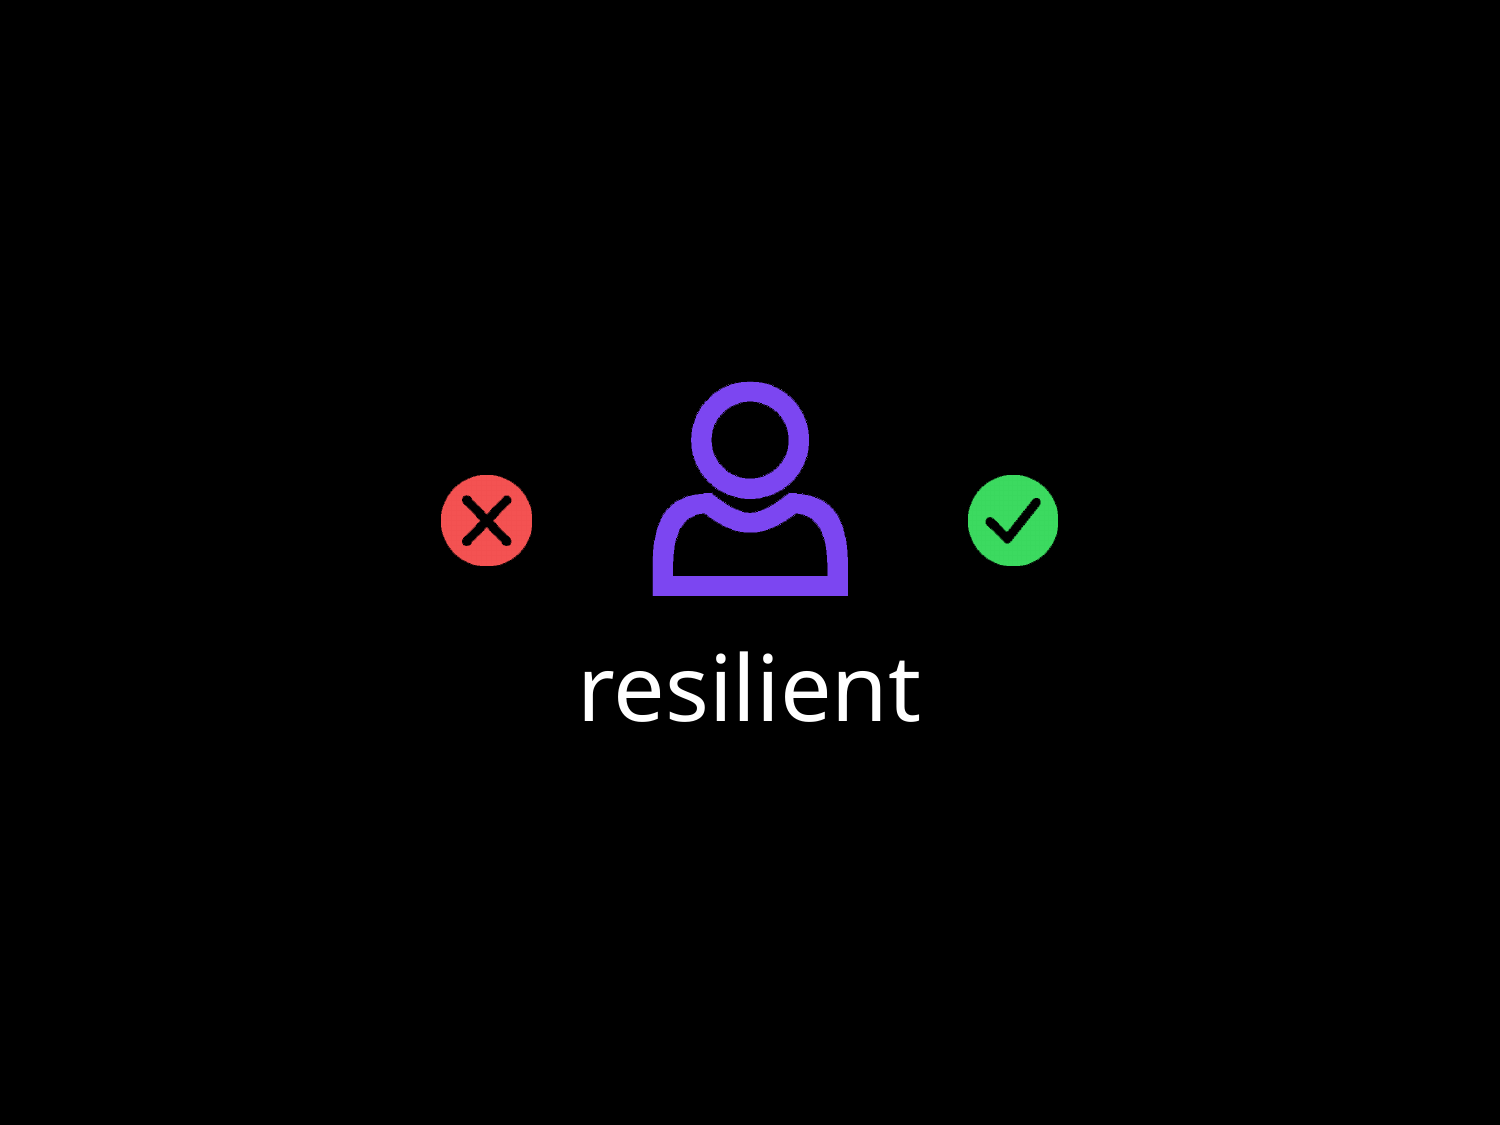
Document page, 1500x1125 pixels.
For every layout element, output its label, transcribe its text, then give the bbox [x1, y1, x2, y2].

text_box resilient [562, 622, 937, 748]
picture [967, 474, 1059, 566]
picture [637, 375, 863, 602]
picture [441, 474, 533, 566]
